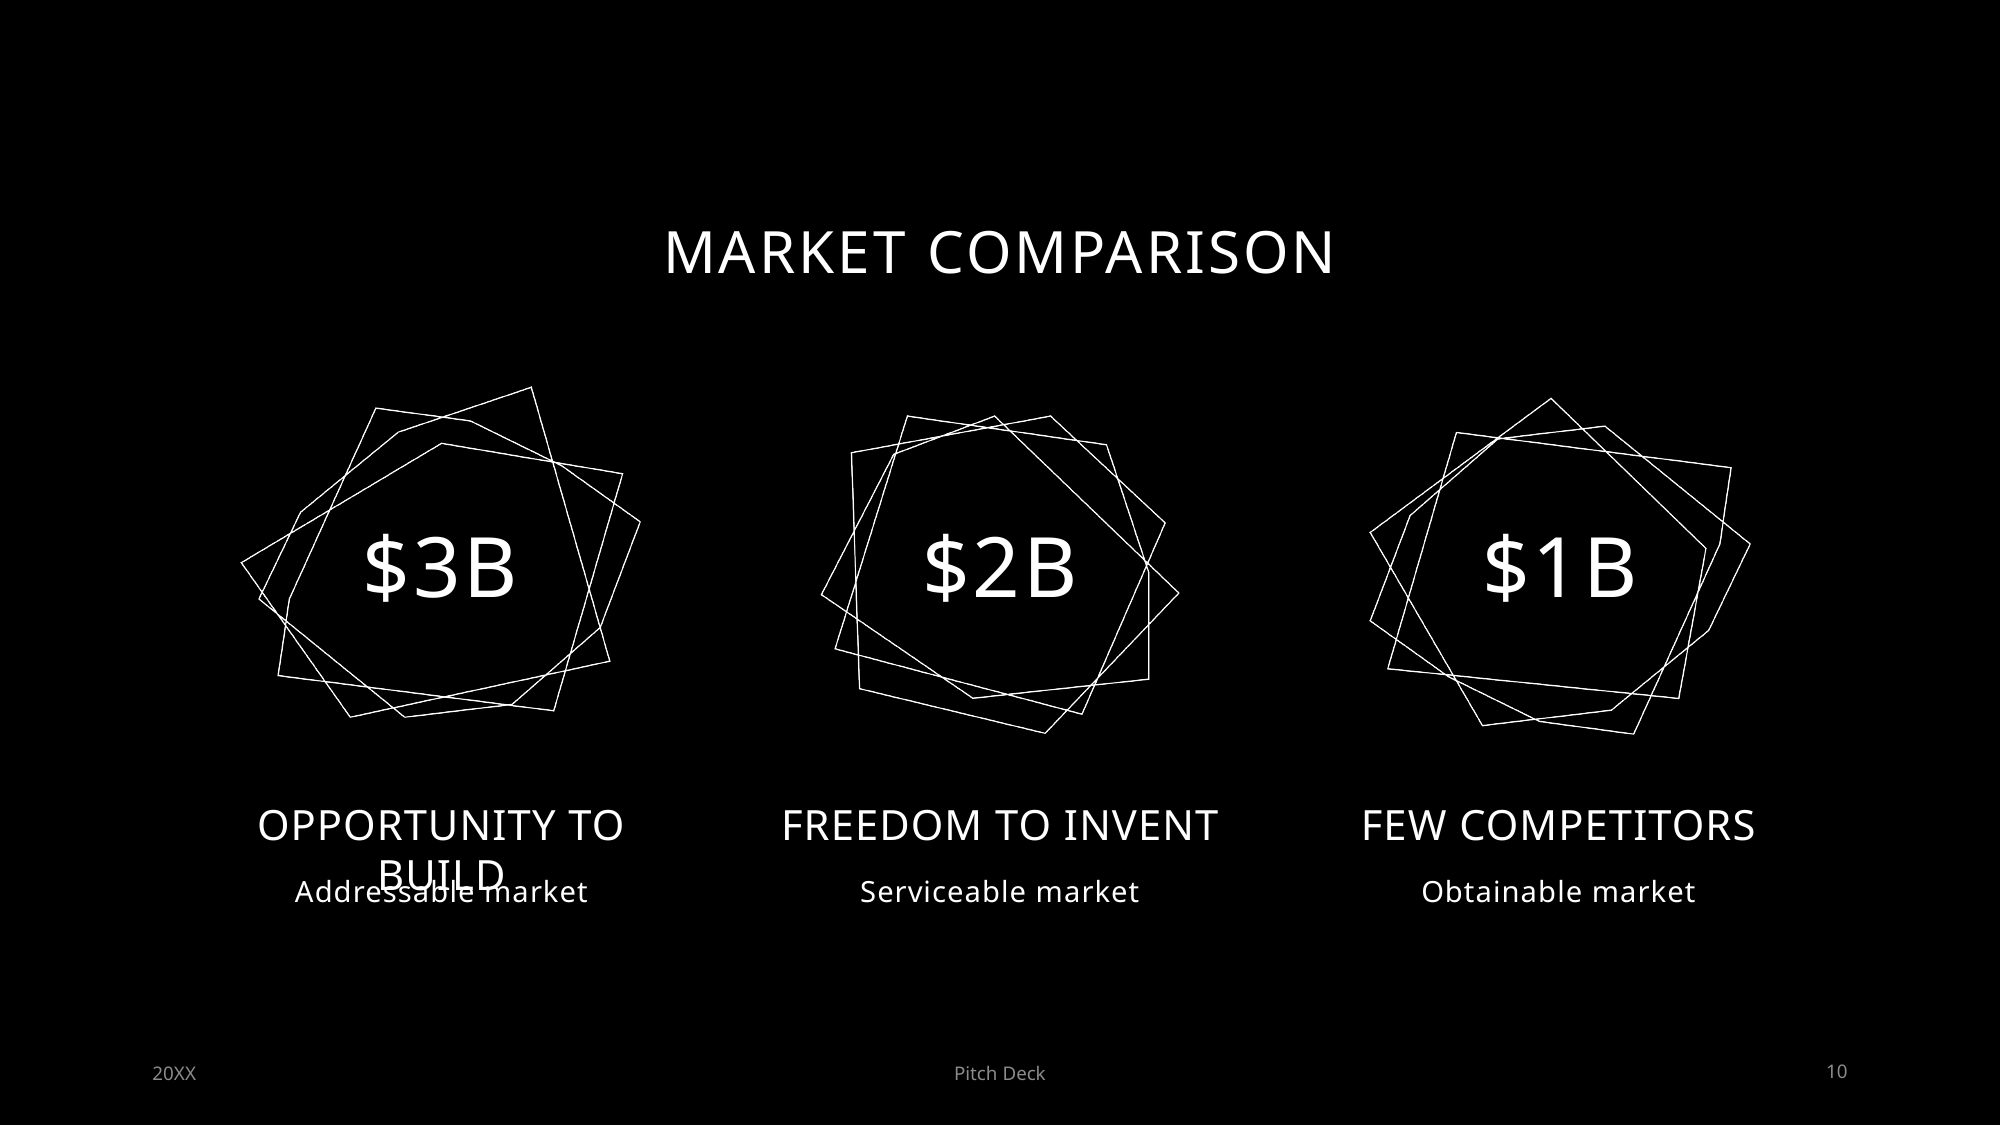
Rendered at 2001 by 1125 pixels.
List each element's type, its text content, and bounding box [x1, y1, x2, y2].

list Addressable market [185, 866, 698, 943]
list $1B [1457, 502, 1662, 638]
title Market comparison [309, 146, 1691, 364]
slide_number 20XX [137, 1042, 588, 1103]
slide_number 10 [1412, 1042, 1863, 1103]
list Few competitors [1302, 791, 1815, 866]
picture [820, 415, 1180, 734]
picture [1369, 397, 1751, 735]
picture [240, 386, 641, 718]
list Freedom to invent [742, 791, 1258, 866]
list Serviceable market [742, 866, 1258, 943]
footer Pitch Deck [662, 1042, 1338, 1103]
list Opportunity to build [185, 791, 698, 866]
list Obtainable market [1302, 866, 1815, 943]
list $2B [898, 502, 1102, 638]
list $3B [338, 502, 543, 638]
